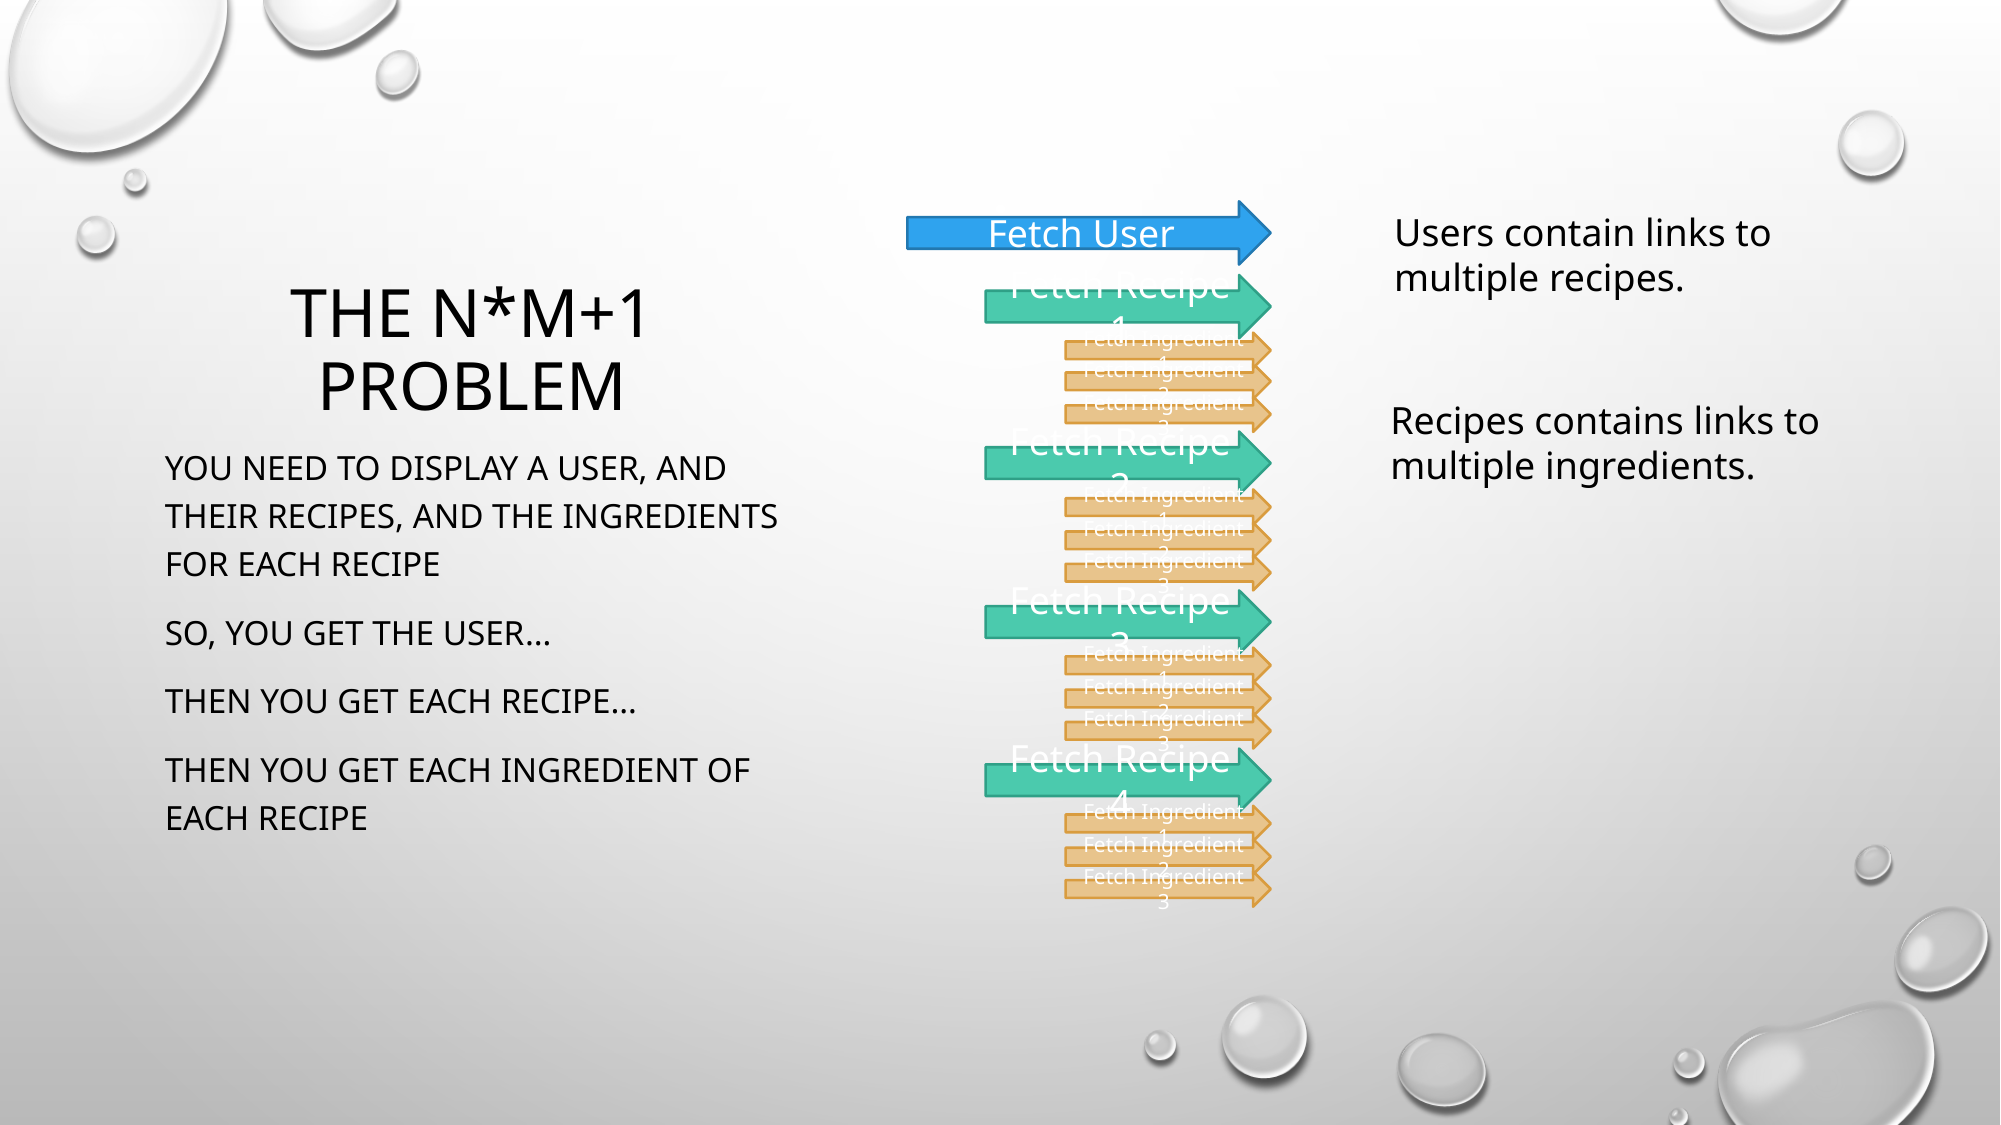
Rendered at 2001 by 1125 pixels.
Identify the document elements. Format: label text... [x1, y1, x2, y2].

list You need to display a user, and their recipes, and the ingredients for each recipe So, you get the user… Then you get each recipe… Then you get each ingredient of each recipe [149, 431, 796, 950]
text_box Fetch Ingredient 2 [1064, 679, 1272, 715]
text_box Fetch Ingredient 2 [1064, 521, 1272, 556]
text_box Recipes contains links to multiple ingredients. [1375, 389, 1836, 495]
text_box Fetch Ingredient 1 [1064, 488, 1272, 523]
text_box Fetch Ingredient 3 [1064, 712, 1272, 750]
text_box Fetch Ingredient 2 [1064, 837, 1272, 873]
text_box Fetch Recipe 1 [984, 273, 1272, 340]
text_box Fetch Ingredient 1 [1064, 646, 1272, 681]
text_box Fetch Ingredient 3 [1064, 553, 1272, 592]
text_box Users contain links to multiple recipes. [1379, 201, 1787, 306]
text_box Fetch User [906, 200, 1272, 266]
text_box Fetch Recipe 3 [984, 589, 1272, 655]
text_box Fetch Recipe 4 [984, 747, 1272, 813]
title The N*m+1 Problem [149, 99, 796, 431]
text_box Fetch Ingredient 1 [1064, 804, 1272, 840]
text_box Fetch Ingredient 3 [1064, 870, 1272, 908]
text_box Fetch Ingredient 1 [1064, 331, 1272, 370]
text_box Fetch Recipe 2 [984, 430, 1272, 496]
text_box Fetch Ingredient 2 [1064, 366, 1272, 397]
text_box Fetch Ingredient 3 [1064, 395, 1272, 434]
picture [0, 0, 2000, 1125]
